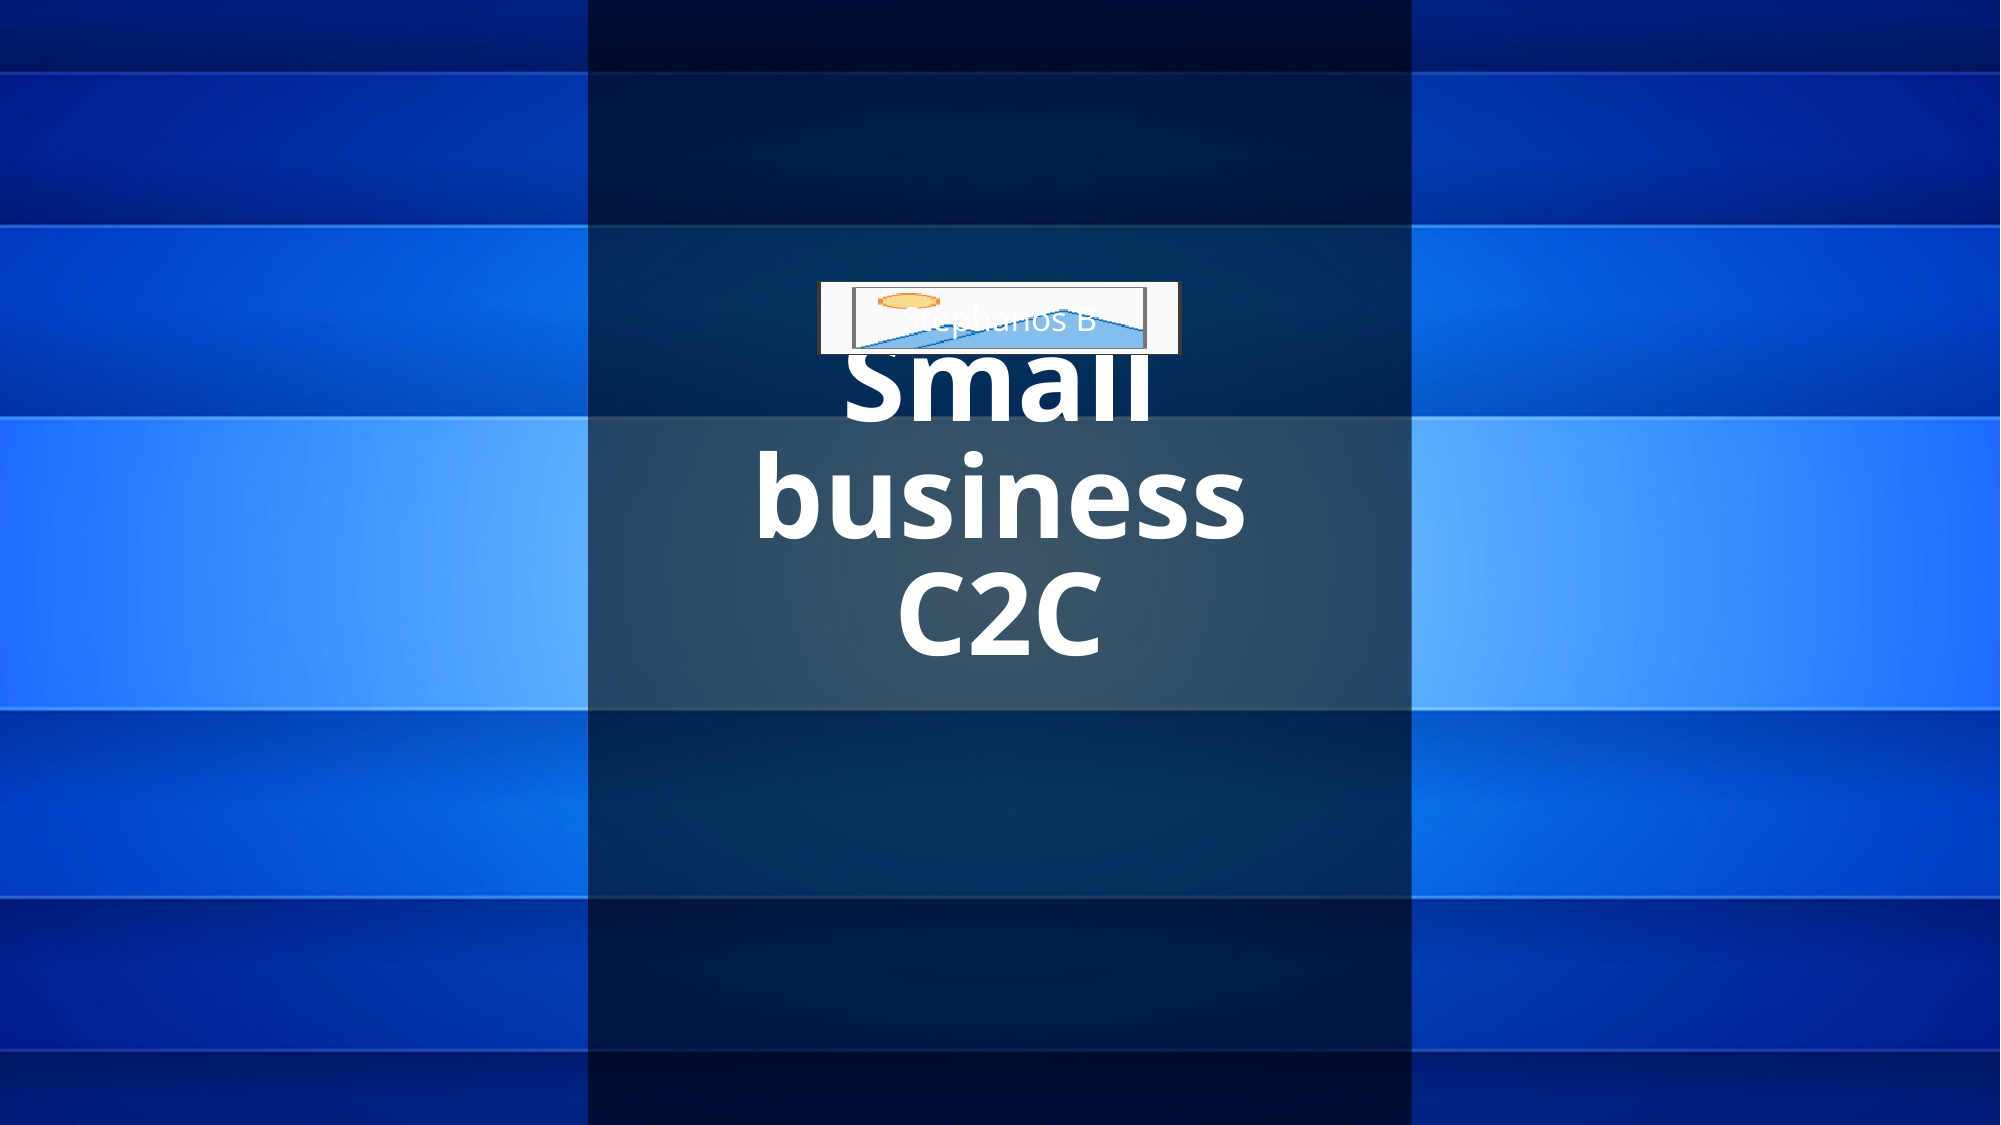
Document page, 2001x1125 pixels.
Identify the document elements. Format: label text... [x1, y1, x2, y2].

picture [0, 0, 2000, 1125]
title Small business C2C [588, 418, 1412, 687]
